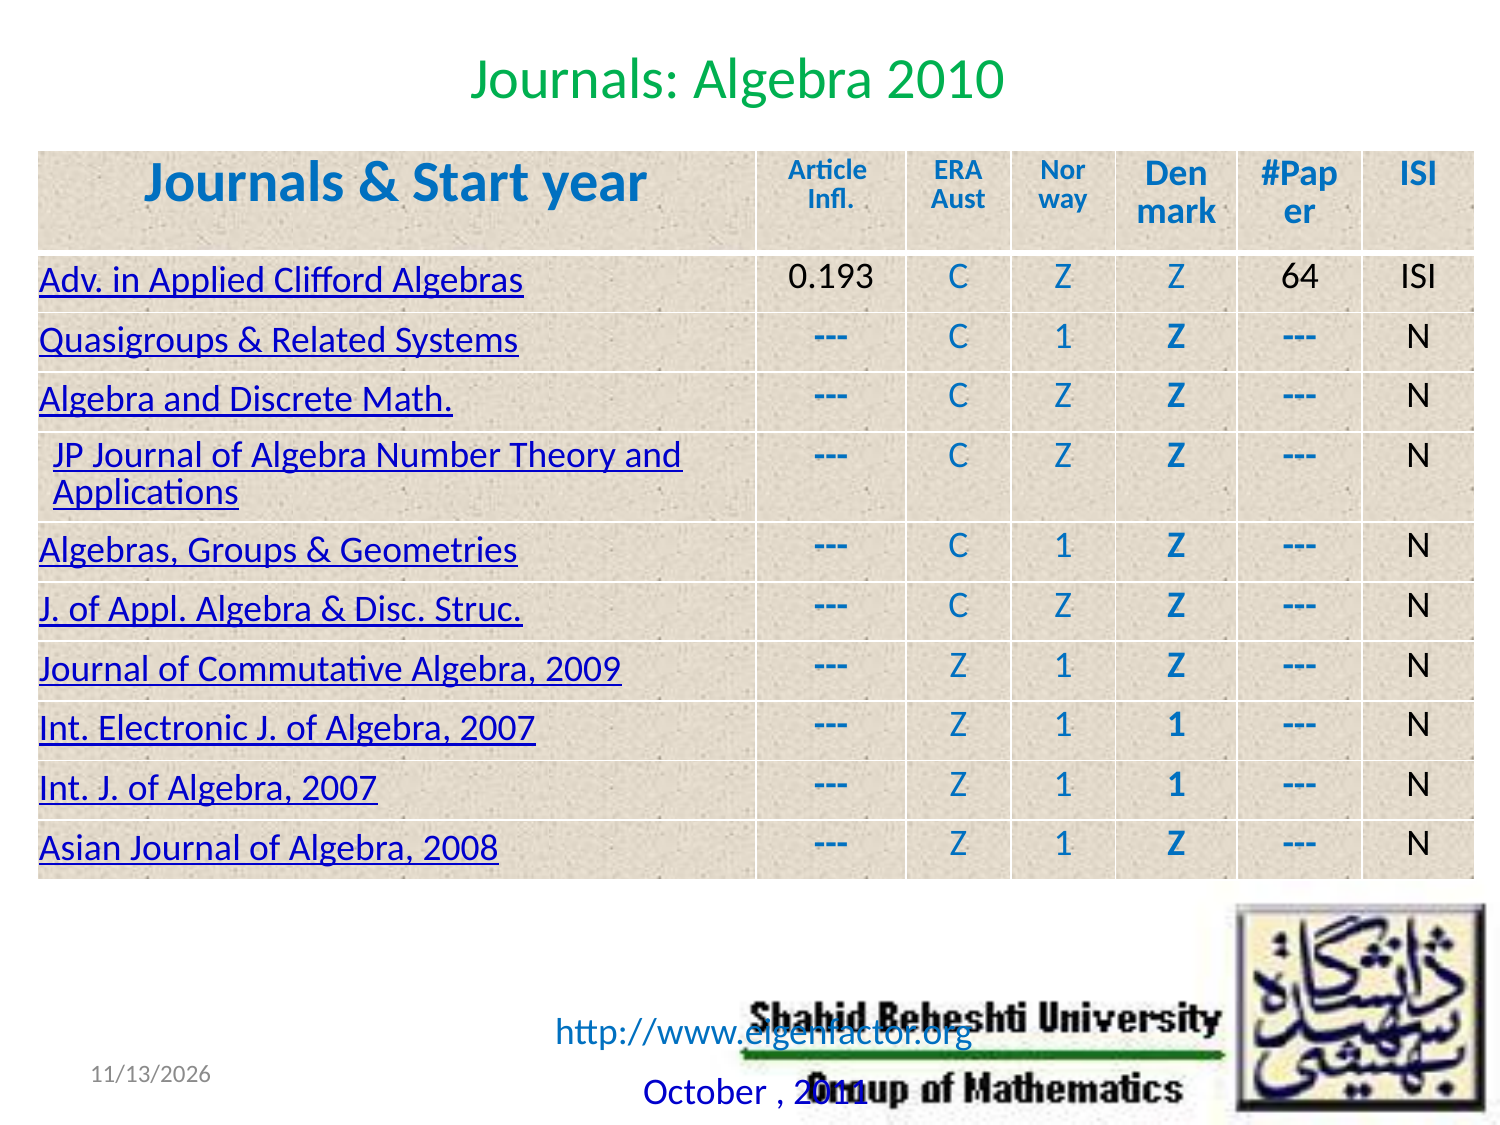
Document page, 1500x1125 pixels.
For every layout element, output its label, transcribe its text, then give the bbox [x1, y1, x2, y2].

table_cell Z [1116, 313, 1236, 371]
table_cell Z [1116, 256, 1236, 312]
table_header Journals & Start year [38, 151, 755, 250]
table_cell Int. J. of Algebra, 2007 [38, 761, 755, 819]
table_cell Z [907, 702, 1010, 760]
table_cell Z [1012, 373, 1115, 431]
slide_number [75, 1042, 425, 1103]
table_cell N [1363, 642, 1474, 700]
table_cell C [907, 313, 1010, 371]
table_cell Z [1116, 821, 1236, 879]
table_cell 1 [1116, 702, 1236, 760]
table_cell 1 [1116, 761, 1236, 819]
picture [0, 0, 1500, 1125]
table_cell Journal of Commutative Algebra, 2009 [38, 642, 755, 700]
table_cell --- [1238, 702, 1361, 760]
table_cell 1 [1012, 523, 1115, 581]
table_cell Z [1116, 373, 1236, 431]
table_cell 0.193 [757, 256, 905, 312]
table_cell N [1363, 761, 1474, 819]
table_cell --- [1238, 821, 1361, 879]
table_header ERA Aust [907, 151, 1010, 250]
table_cell Adv. in Applied Clifford Algebras [38, 256, 755, 312]
table_cell --- [757, 583, 905, 640]
table_cell ISI [1363, 256, 1474, 312]
table_cell --- [1238, 642, 1361, 700]
table_cell --- [1238, 433, 1361, 521]
table_cell N [1363, 523, 1474, 581]
table_cell C [907, 583, 1010, 640]
table_cell Z [907, 642, 1010, 700]
table_cell Z [1012, 583, 1115, 640]
table_cell --- [1238, 373, 1361, 431]
table_cell N [1363, 702, 1474, 760]
table_header Nor way [1012, 151, 1115, 250]
title Journals: Algebra 2010 [62, 50, 1413, 100]
table_cell N [1363, 821, 1474, 879]
table_cell --- [757, 821, 905, 879]
table_cell --- [1238, 761, 1361, 819]
table_cell N [1363, 433, 1474, 521]
table_header Denmark [1116, 151, 1236, 250]
table_header Article Infl. [757, 151, 905, 250]
table_cell C [907, 256, 1010, 312]
table_header #Paper [1238, 151, 1361, 250]
table_cell 64 [1238, 256, 1361, 312]
text_box October , 2011 [187, 1067, 1325, 1113]
table_cell --- [757, 313, 905, 371]
table_cell --- [1238, 583, 1361, 640]
table_cell Z [1116, 642, 1236, 700]
table_cell 1 [1012, 821, 1115, 879]
table_cell Algebra and Discrete Math. [38, 373, 755, 431]
table_cell --- [757, 523, 905, 581]
table_cell C [907, 523, 1010, 581]
table_cell N [1363, 583, 1474, 640]
table_cell 1 [1012, 642, 1115, 700]
table_cell Asian Journal of Algebra, 2008 [38, 821, 755, 879]
text_box http://www.eigenfactor.org [540, 999, 988, 1060]
table_cell 1 [1012, 702, 1115, 760]
table_cell J. of Appl. Algebra & Disc. Struc. [38, 583, 755, 640]
table_cell JP Journal of Algebra Number Theory and Applications [38, 433, 755, 521]
table_cell Quasigroups & Related Systems [38, 313, 755, 371]
table_cell --- [757, 702, 905, 760]
table_cell --- [757, 761, 905, 819]
table_cell Z [907, 821, 1010, 879]
table_cell --- [757, 433, 905, 521]
table_cell N [1363, 313, 1474, 371]
table_cell --- [1238, 313, 1361, 371]
table_cell Z [1116, 433, 1236, 521]
table_cell N [1363, 373, 1474, 431]
table_cell C [907, 433, 1010, 521]
table_cell Z [1012, 433, 1115, 521]
table_cell Int. Electronic J. of Algebra, 2007 [38, 702, 755, 760]
table_cell 1 [1012, 761, 1115, 819]
table_cell C [907, 373, 1010, 431]
table_cell Z [1012, 256, 1115, 312]
table_cell Algebras, Groups & Geometries [38, 523, 755, 581]
table_cell Z [907, 761, 1010, 819]
table_cell Z [1116, 583, 1236, 640]
table_cell --- [1238, 523, 1361, 581]
table_cell --- [757, 642, 905, 700]
table_header ISI [1363, 151, 1474, 250]
table_cell 1 [1012, 313, 1115, 371]
table_cell --- [757, 373, 905, 431]
table_cell Z [1116, 523, 1236, 581]
